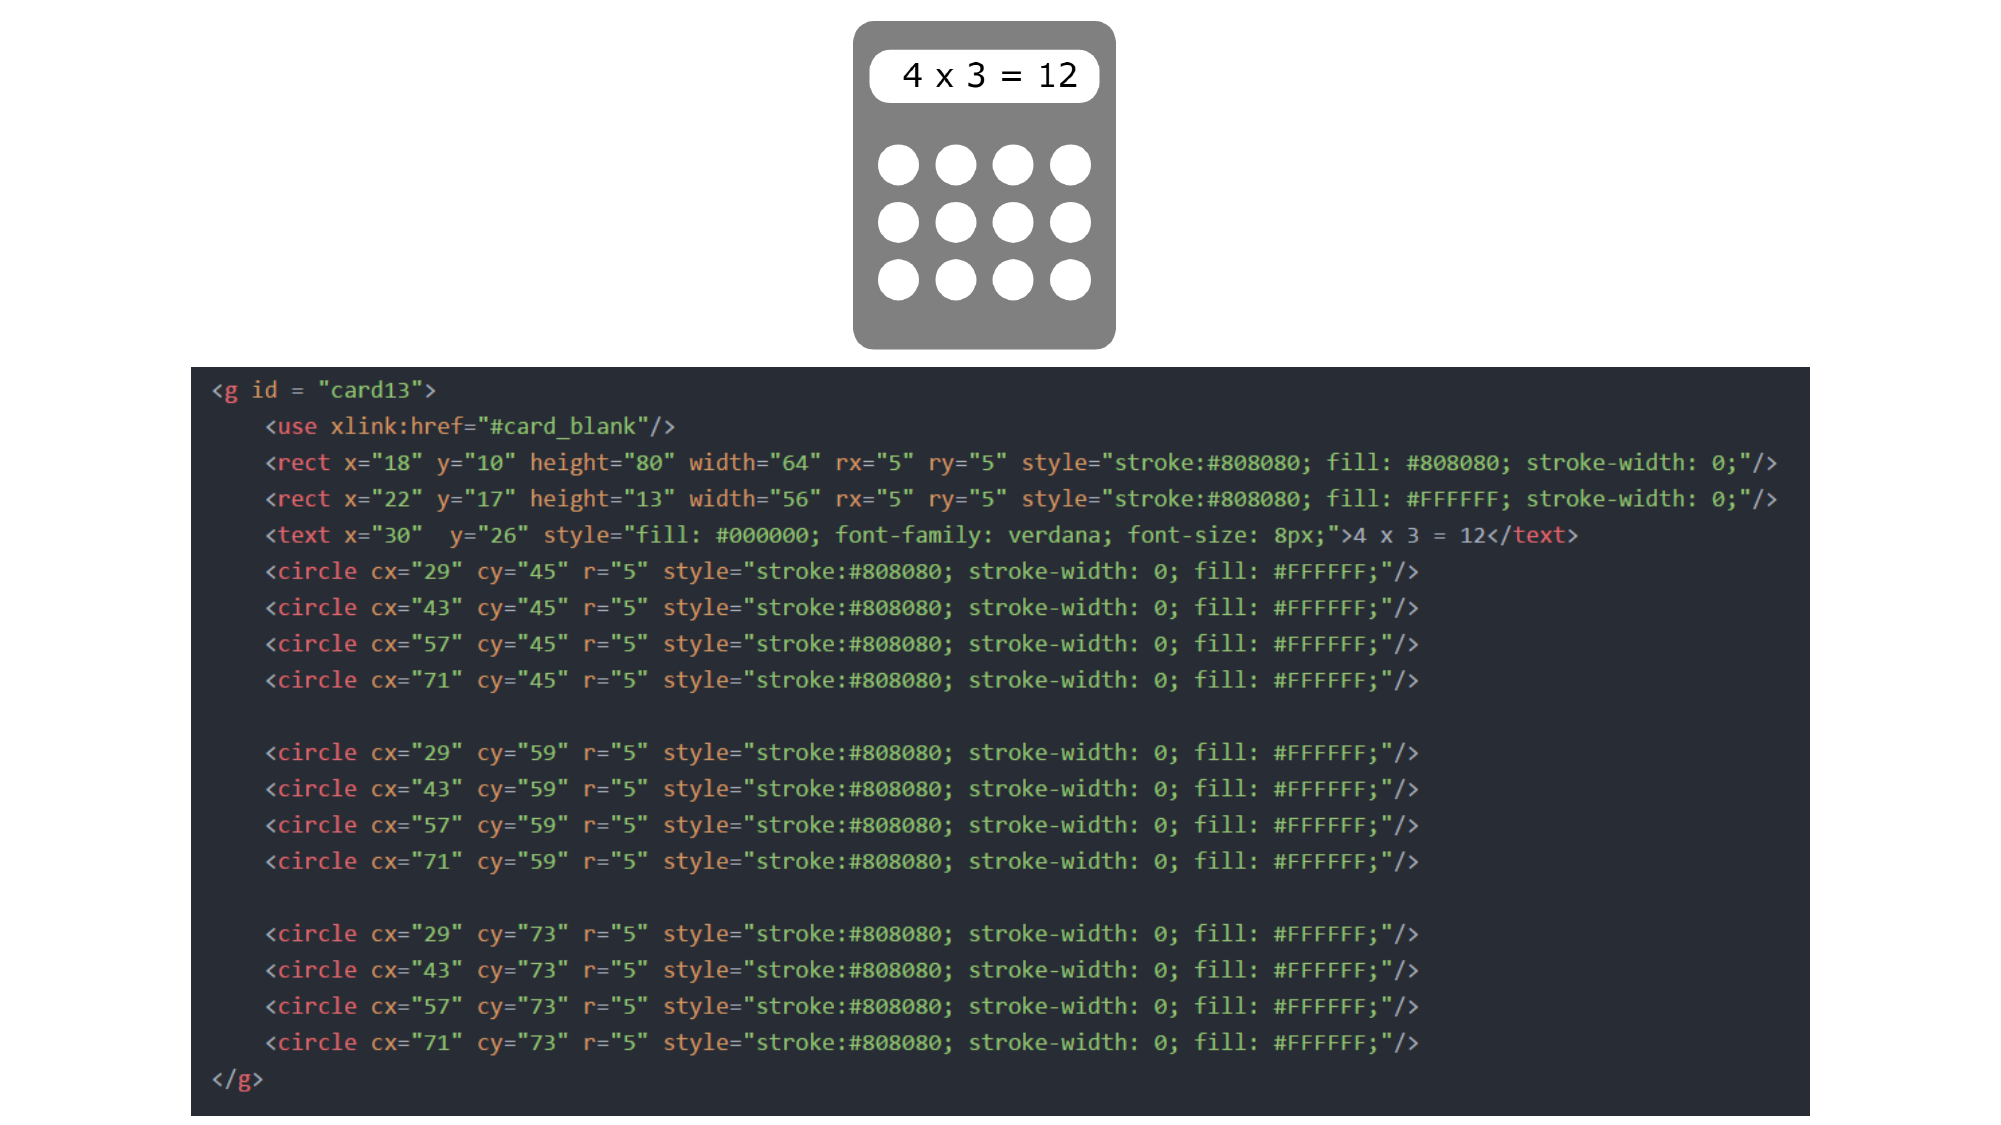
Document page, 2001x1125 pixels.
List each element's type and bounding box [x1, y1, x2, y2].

picture [795, 0, 1210, 367]
list [190, 367, 1810, 1117]
